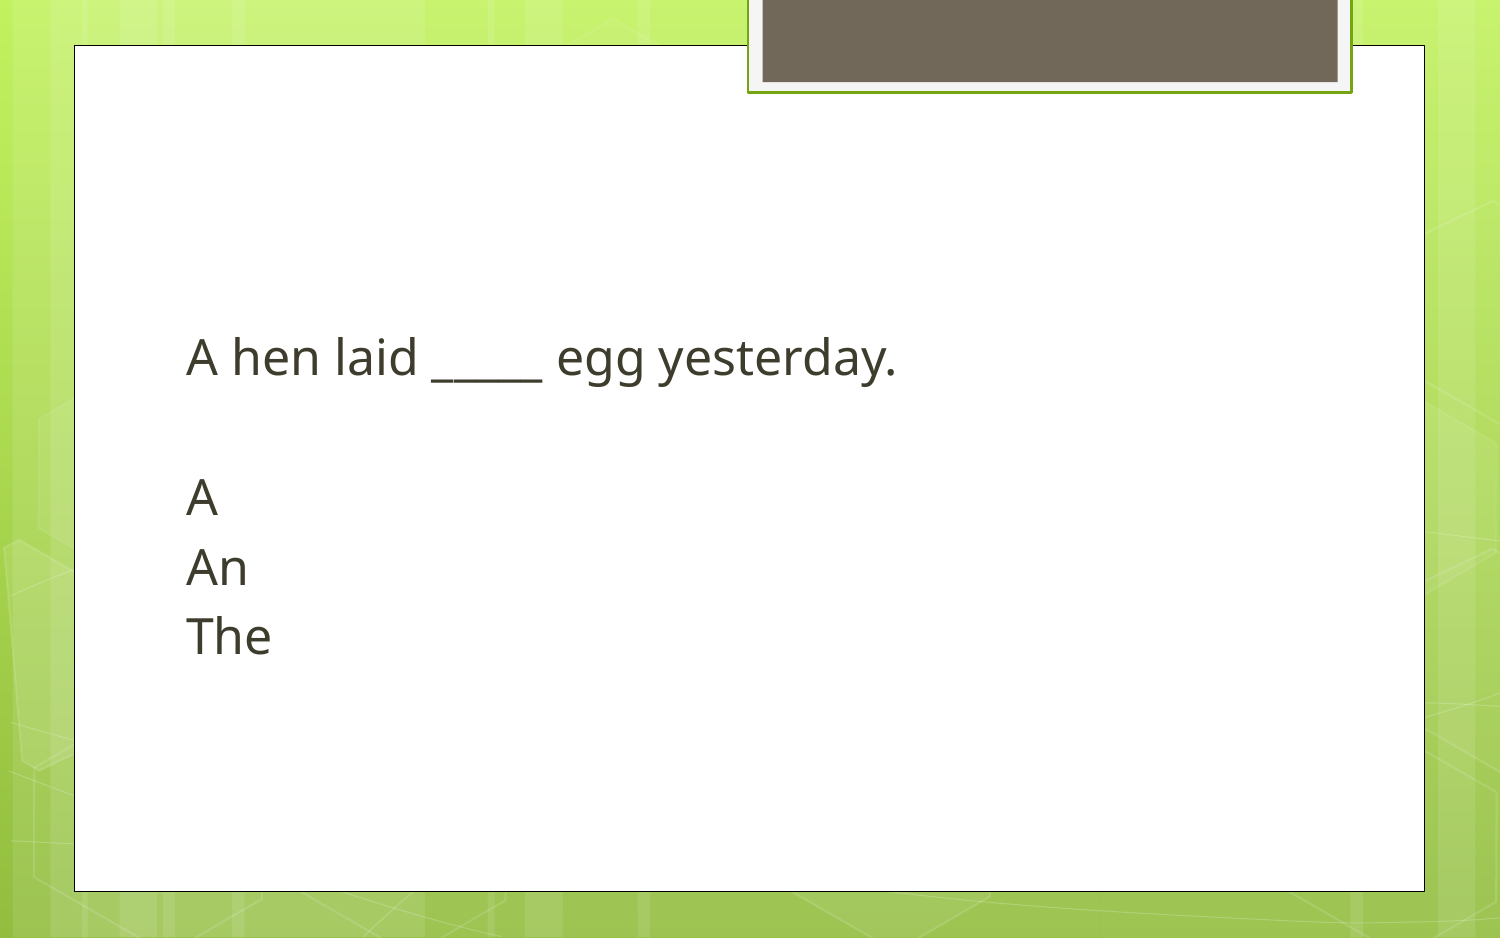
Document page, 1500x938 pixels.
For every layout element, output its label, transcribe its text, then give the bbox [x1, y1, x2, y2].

list A hen laid _____ egg yesterday. A An The [171, 317, 1283, 798]
